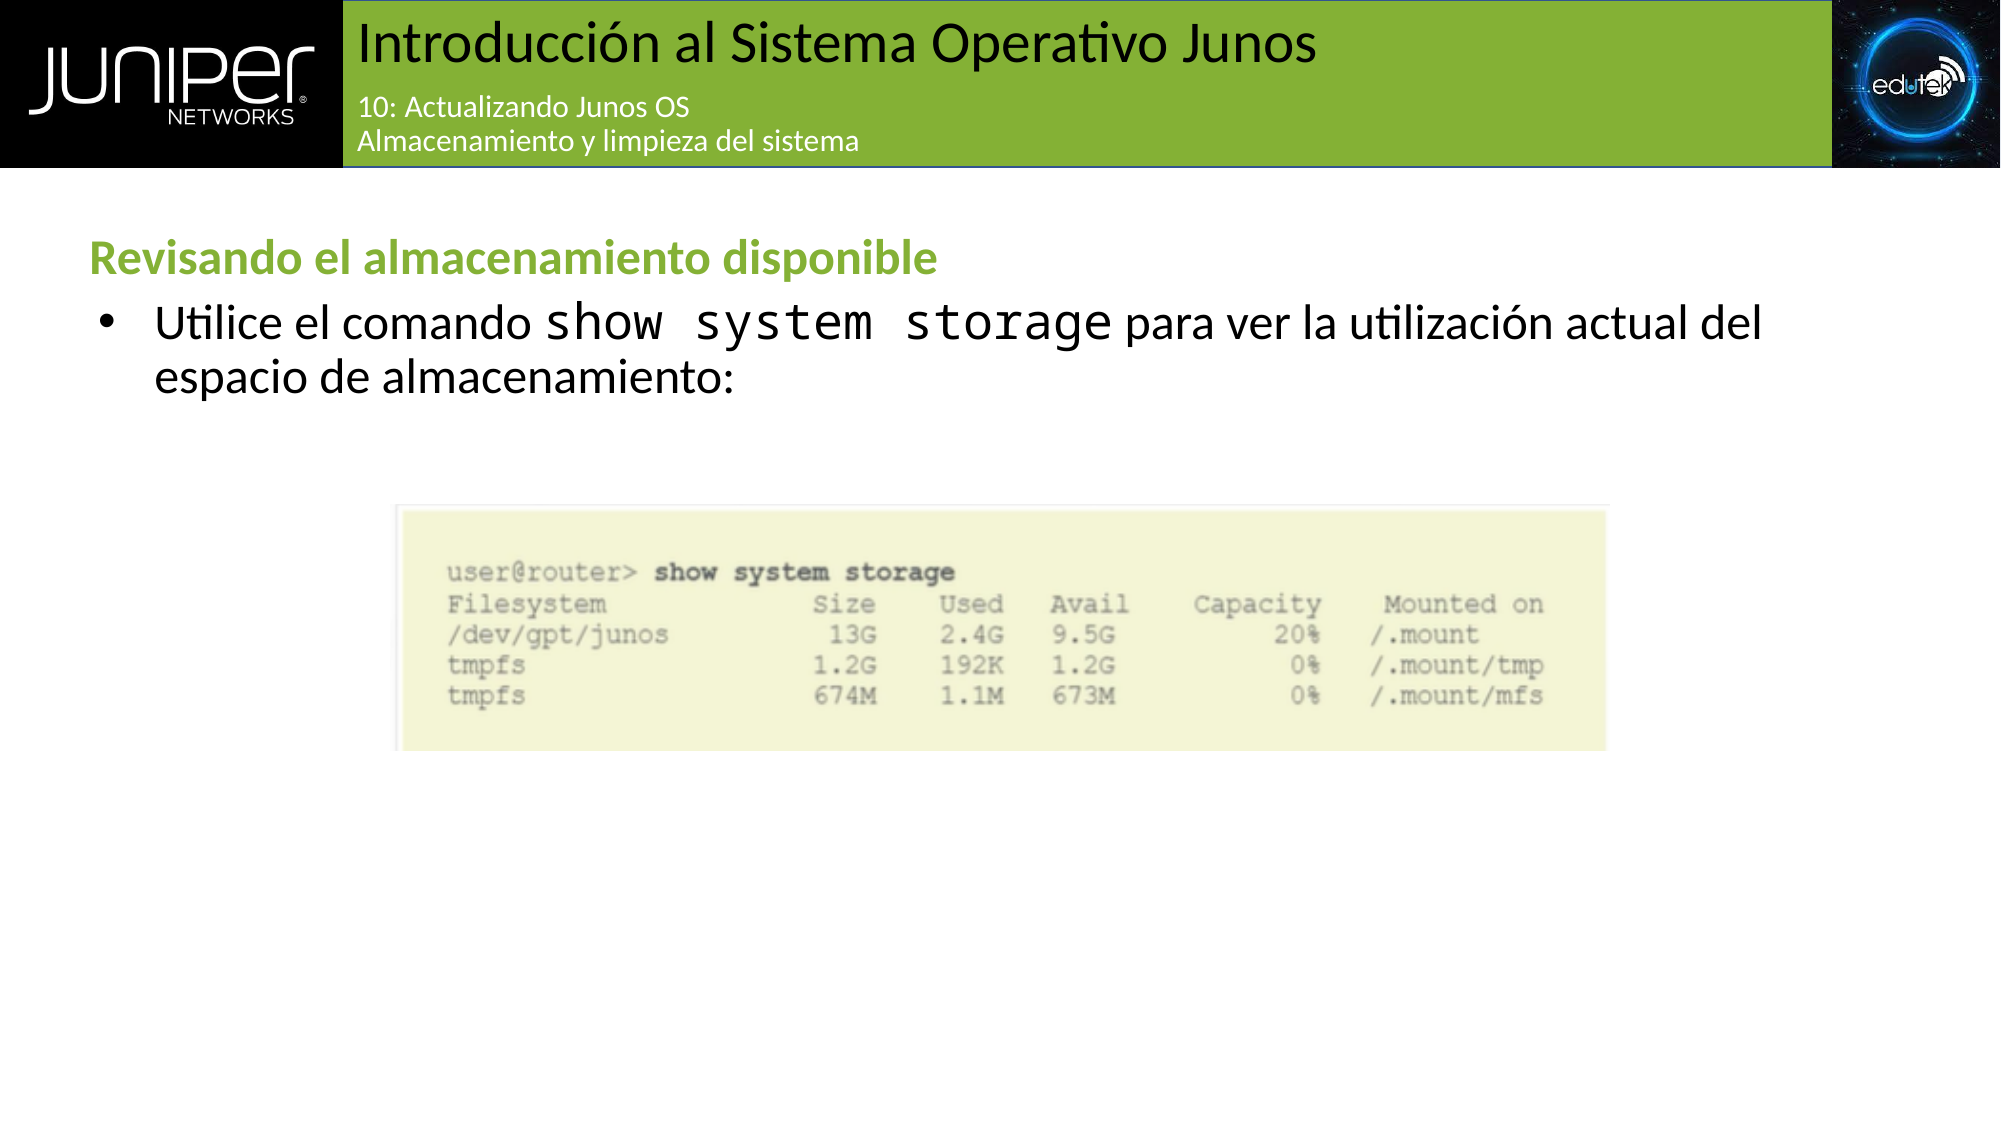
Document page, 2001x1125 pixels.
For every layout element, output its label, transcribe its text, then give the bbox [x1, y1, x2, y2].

list 10: Actualizando Junos OS Almacenamiento y limpieza del sistema [342, 83, 1606, 168]
picture [0, 0, 343, 168]
list Revisando el almacenamiento disponible Utilice el comando show system storage para ver la utilización actual del espacio de almacenamiento: [74, 224, 1926, 938]
picture [1832, 84, 2000, 168]
picture [390, 504, 1610, 751]
title Introducción al Sistema Operativo Junos [342, 3, 2000, 84]
